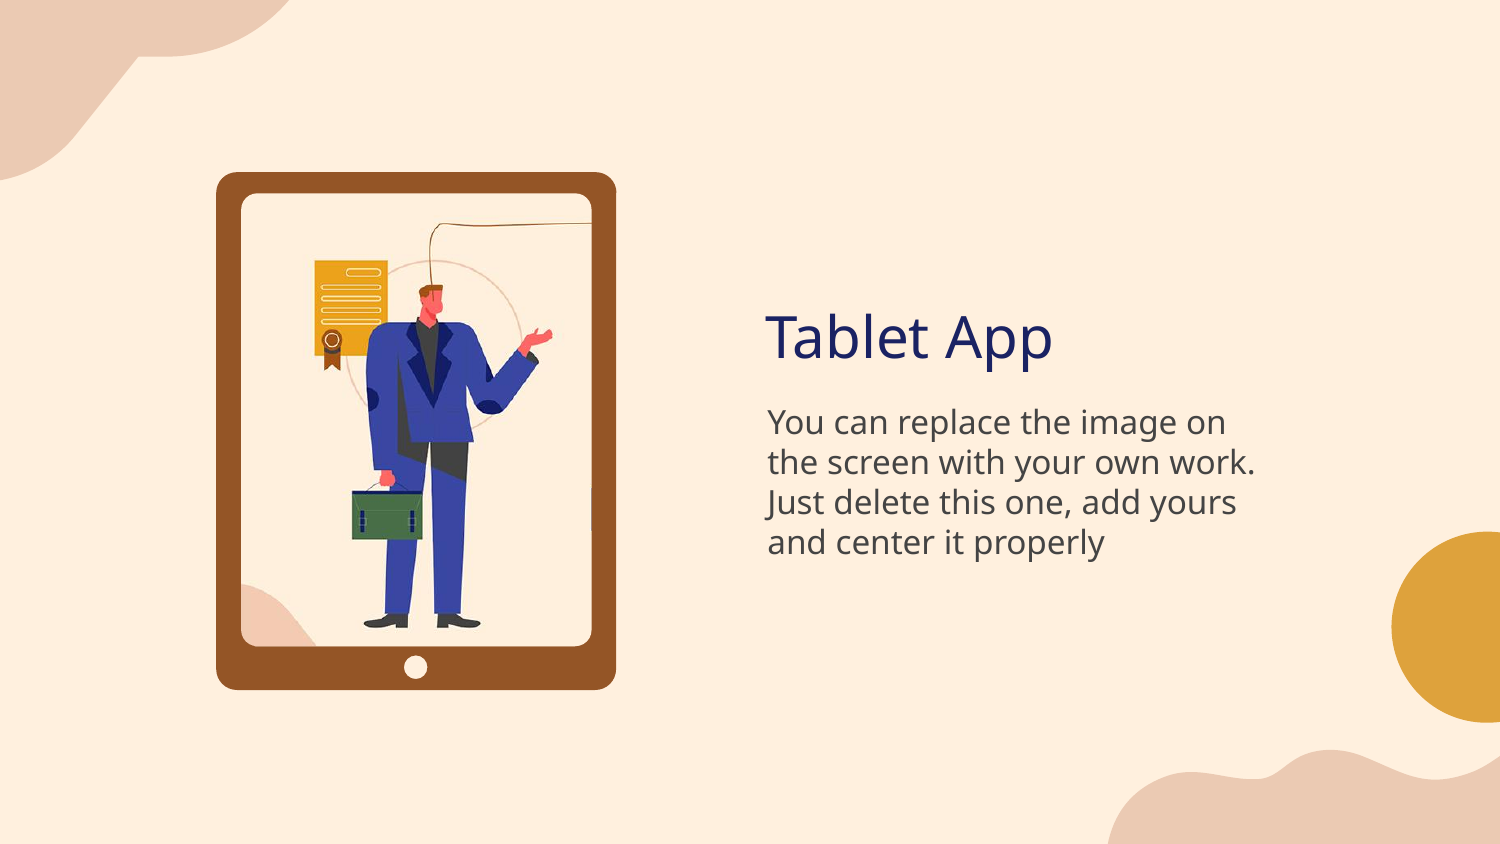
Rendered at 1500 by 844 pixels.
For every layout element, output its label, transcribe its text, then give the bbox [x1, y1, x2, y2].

text_box [216, 172, 617, 691]
title Tablet App [750, 285, 1412, 379]
subtitle You can replace the image on the screen with your own work. Just delete this one, add yours and center it properly [752, 386, 1283, 593]
picture [240, 193, 592, 647]
